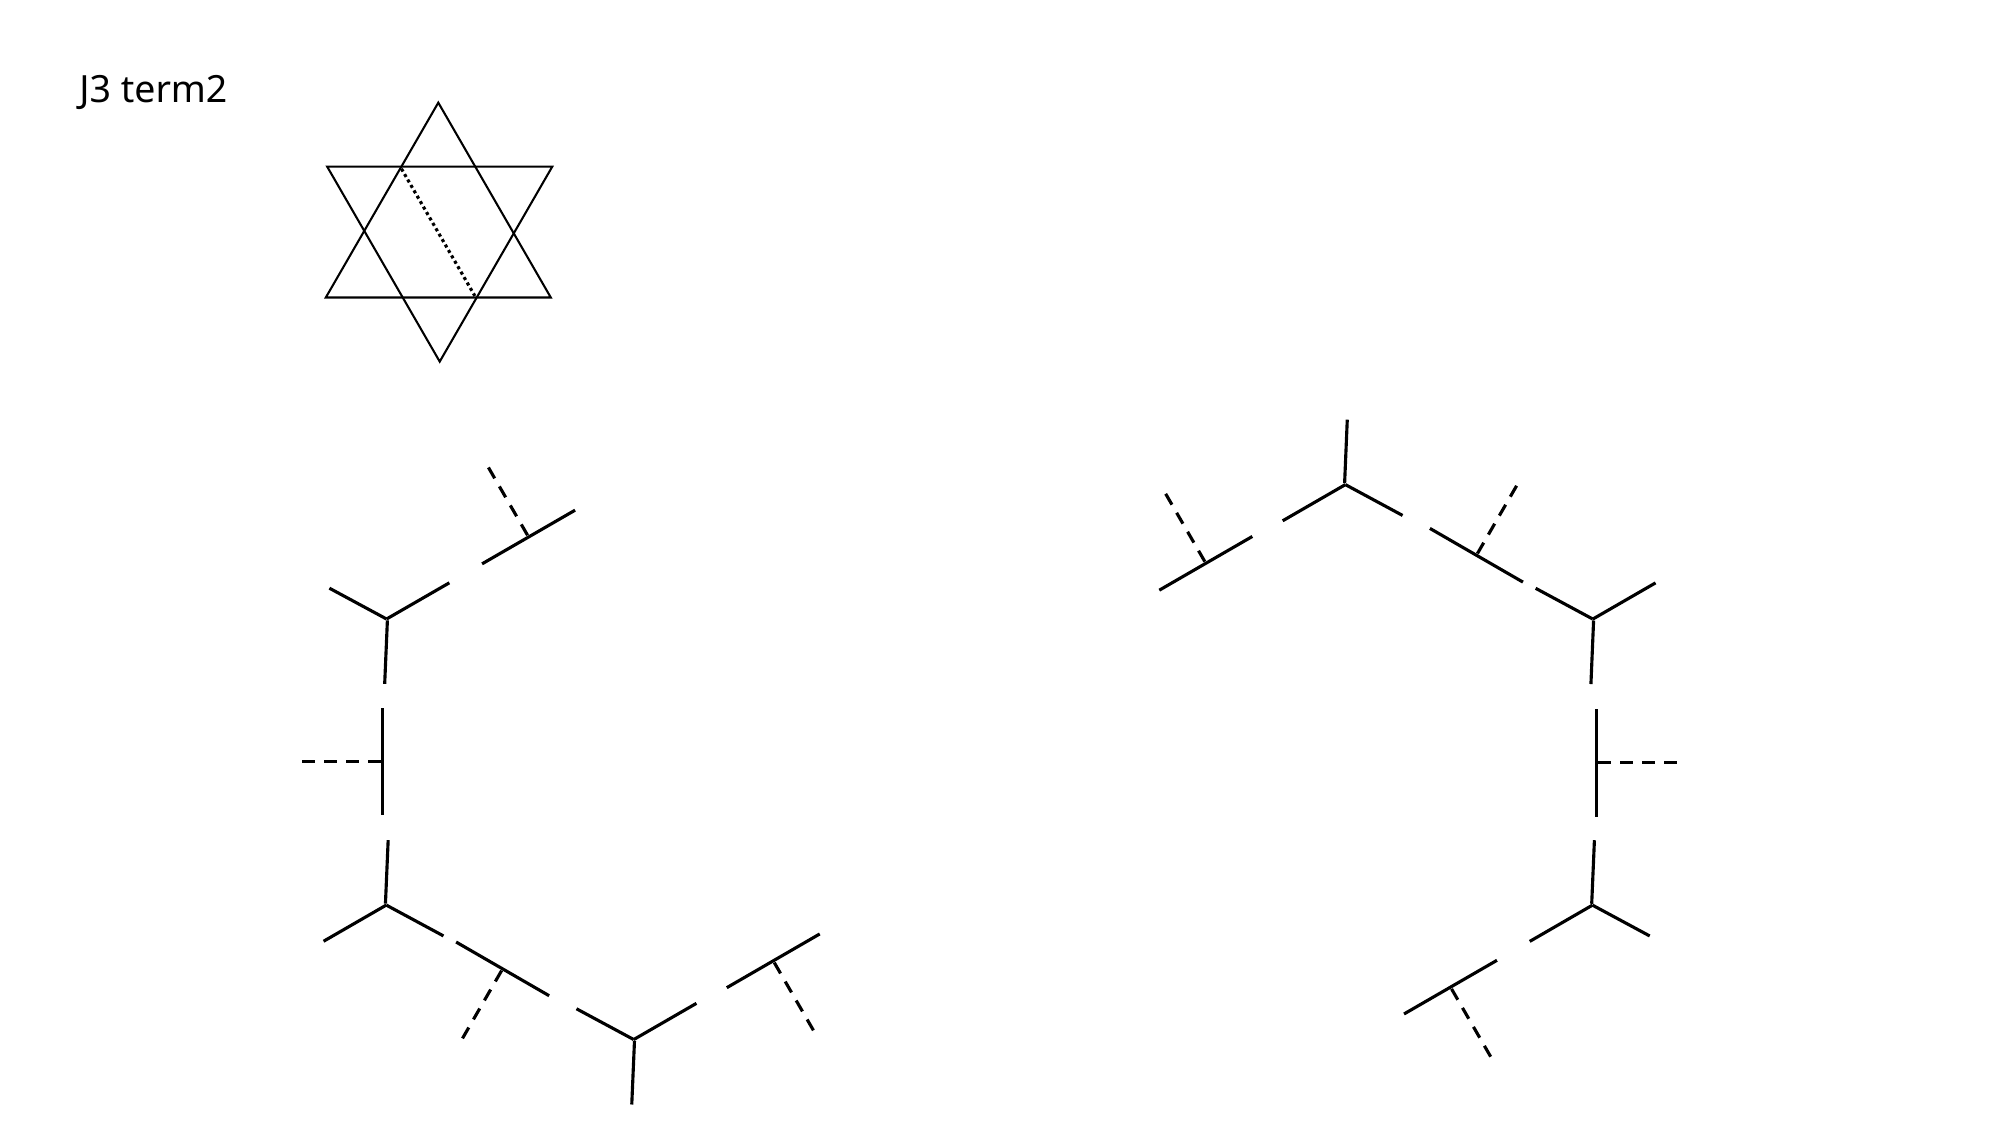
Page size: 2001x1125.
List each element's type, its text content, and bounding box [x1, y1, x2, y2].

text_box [1144, 477, 1795, 911]
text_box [184, 613, 835, 1048]
text_box J3 term2 [64, 57, 243, 118]
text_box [326, 101, 552, 363]
